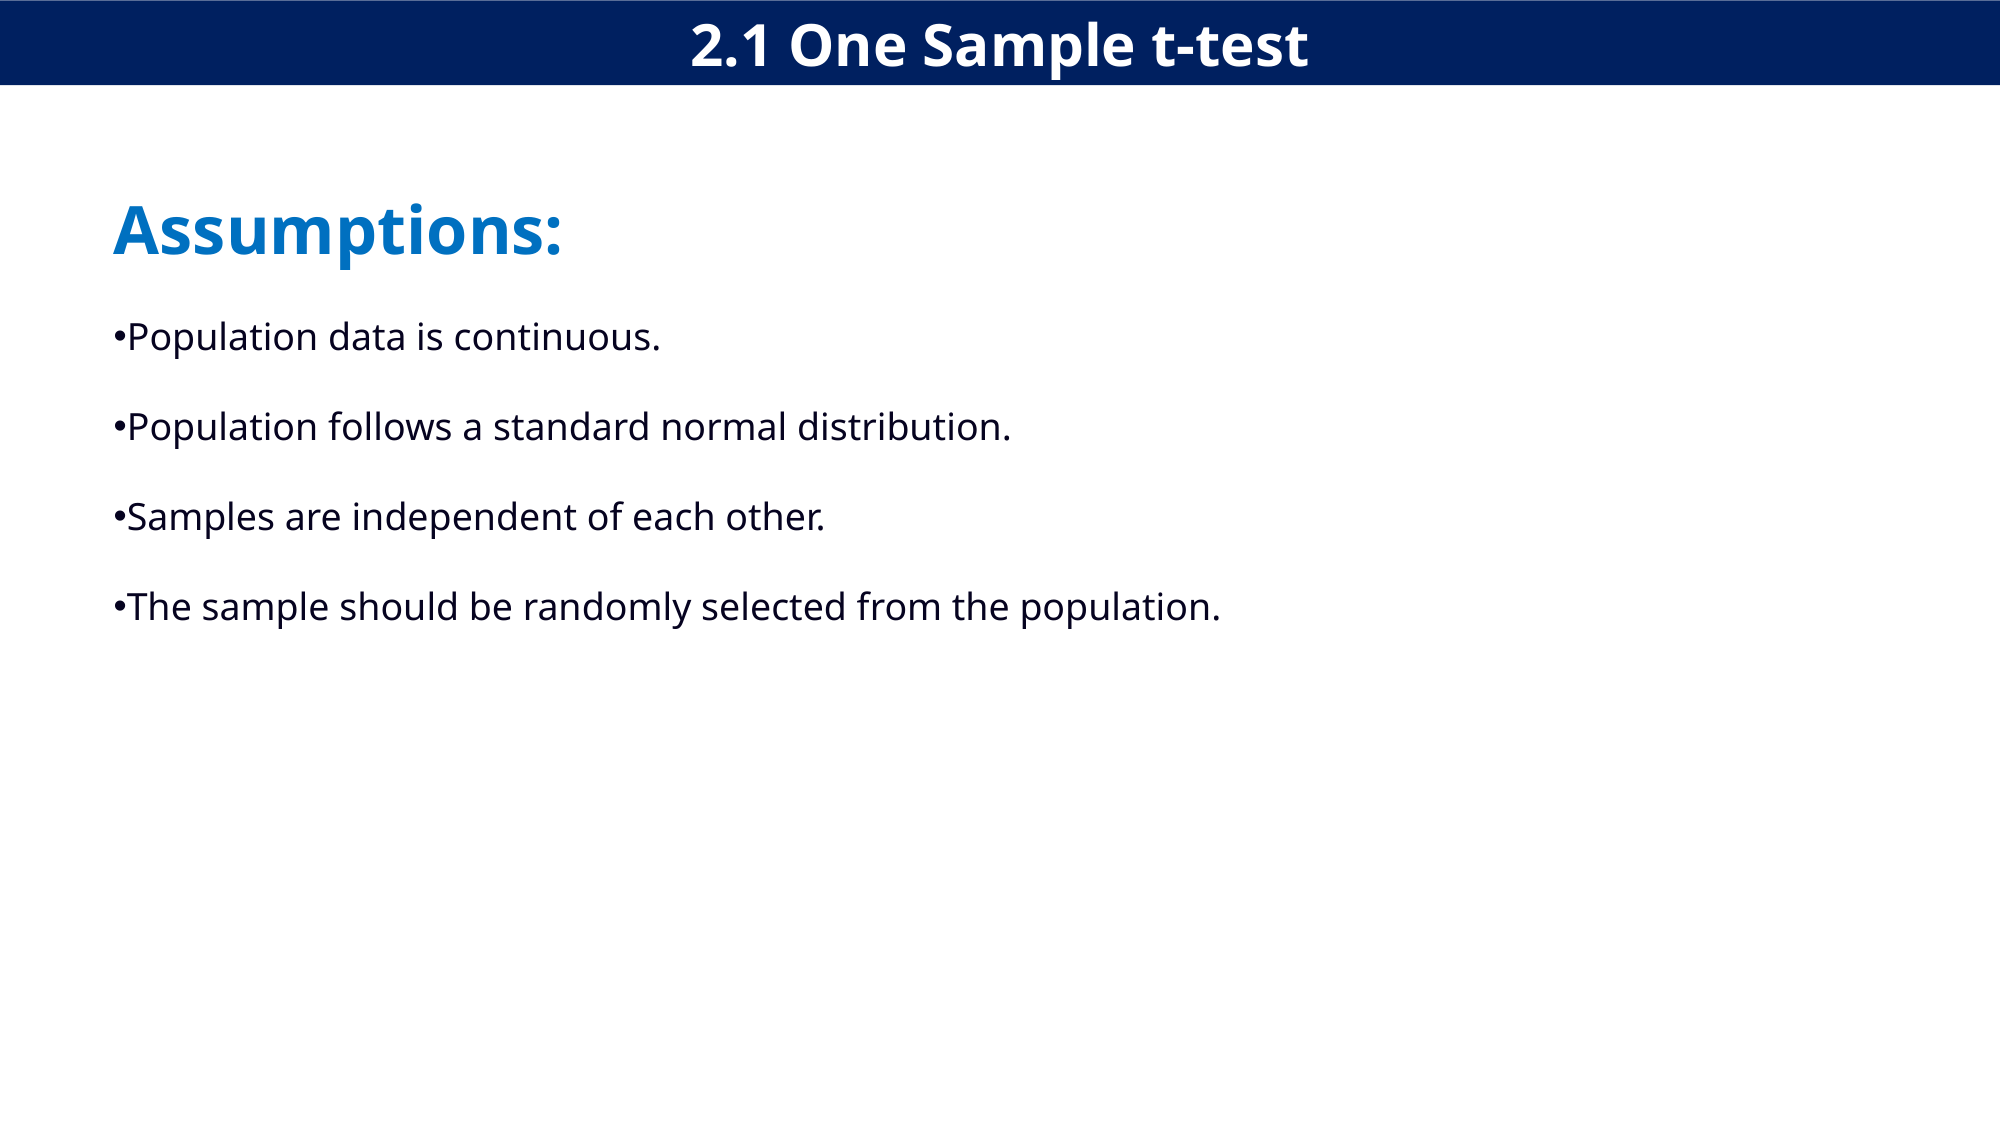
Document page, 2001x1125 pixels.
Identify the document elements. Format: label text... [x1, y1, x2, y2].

text_box Assumptions: Population data is continuous. Population follows a standard normal distribution. Samples are independent of each other. The sample should be randomly selected from the population. [99, 180, 1347, 681]
text_box 2.1 One Sample t-test [0, 0, 2000, 86]
